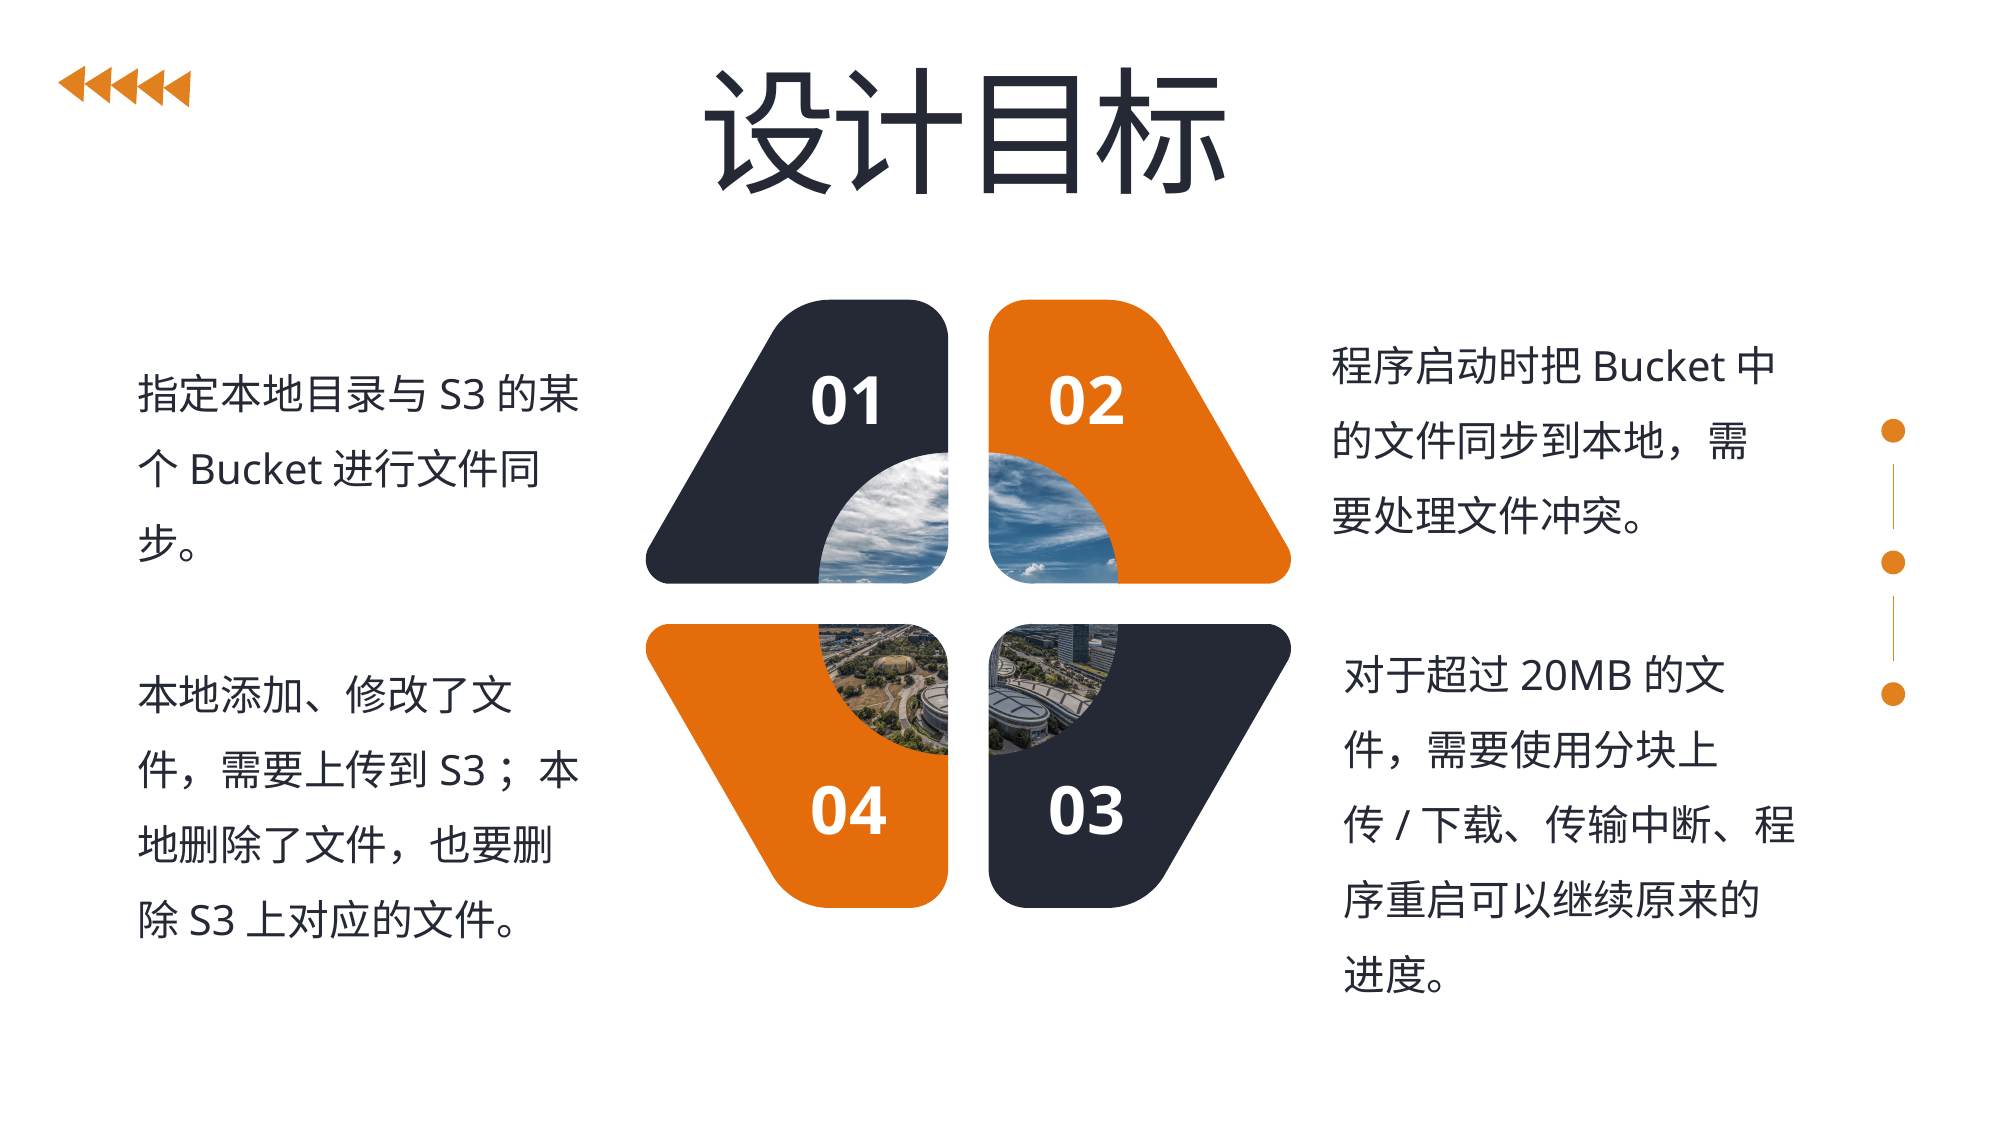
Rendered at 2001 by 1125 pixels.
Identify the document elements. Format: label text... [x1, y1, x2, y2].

text_box [815, 622, 950, 757]
text_box [987, 623, 1293, 910]
text_box [644, 298, 950, 585]
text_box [57, 65, 191, 108]
text_box [987, 622, 1117, 754]
text_box 0 2 [1033, 345, 1152, 453]
text_box 对于超过20MB的文件，需要使用分块上传/下载、传输中断、程序重启可以继续原来的进度。 [1343, 624, 1801, 999]
text_box [988, 299, 1291, 584]
text_box 设计目标 [673, 89, 1264, 168]
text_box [1882, 419, 1905, 706]
text_box 0 1 [784, 345, 903, 453]
text_box 本地添加、修改了文件，需要上传到S3；本地删除了文件，也要删除S3上对应的文件。 [137, 643, 595, 944]
text_box [645, 624, 949, 908]
text_box [820, 454, 950, 585]
text_box 0 3 [1033, 755, 1152, 862]
text_box 程序启动时把Bucket中的文件同步到本地，需要处理文件冲突。 [1331, 314, 1789, 540]
text_box [987, 451, 1121, 585]
text_box 指定本地目录与S3的某个Bucket进行文件同步。 [137, 343, 617, 568]
text_box 0 4 [784, 755, 903, 862]
